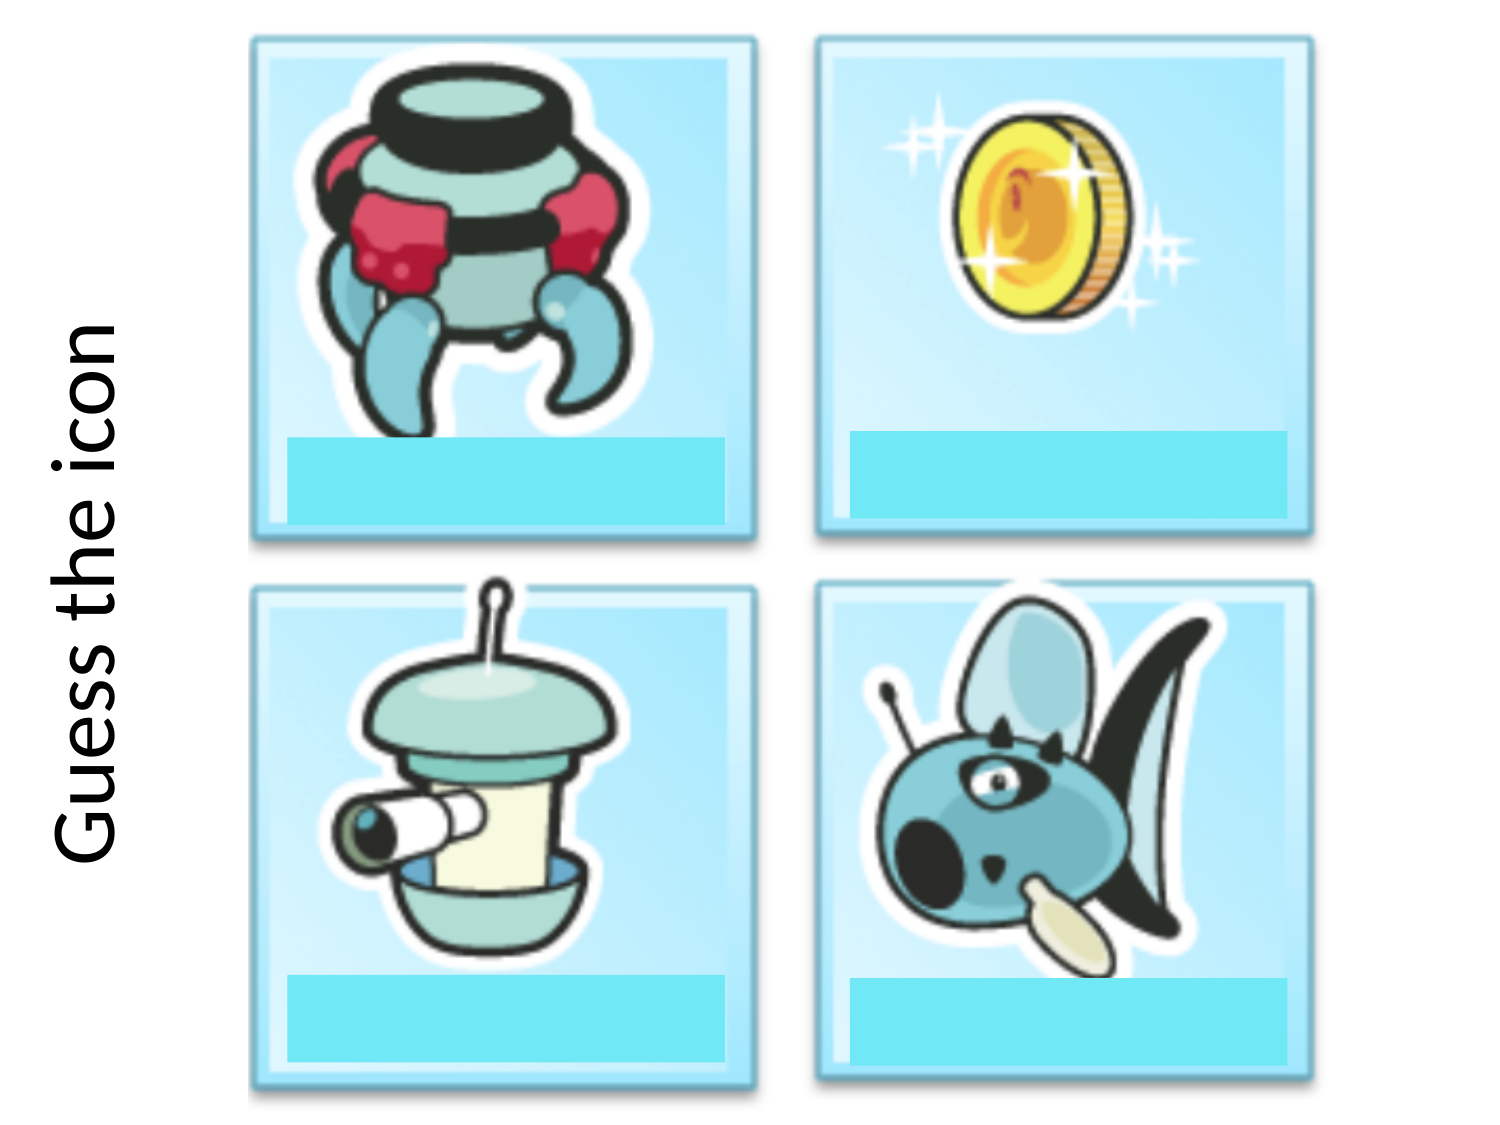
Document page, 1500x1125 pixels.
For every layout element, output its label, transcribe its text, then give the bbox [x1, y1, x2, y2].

title Guess the icon [0, 125, 155, 1063]
picture [783, 18, 1346, 1107]
picture [247, 21, 774, 1125]
